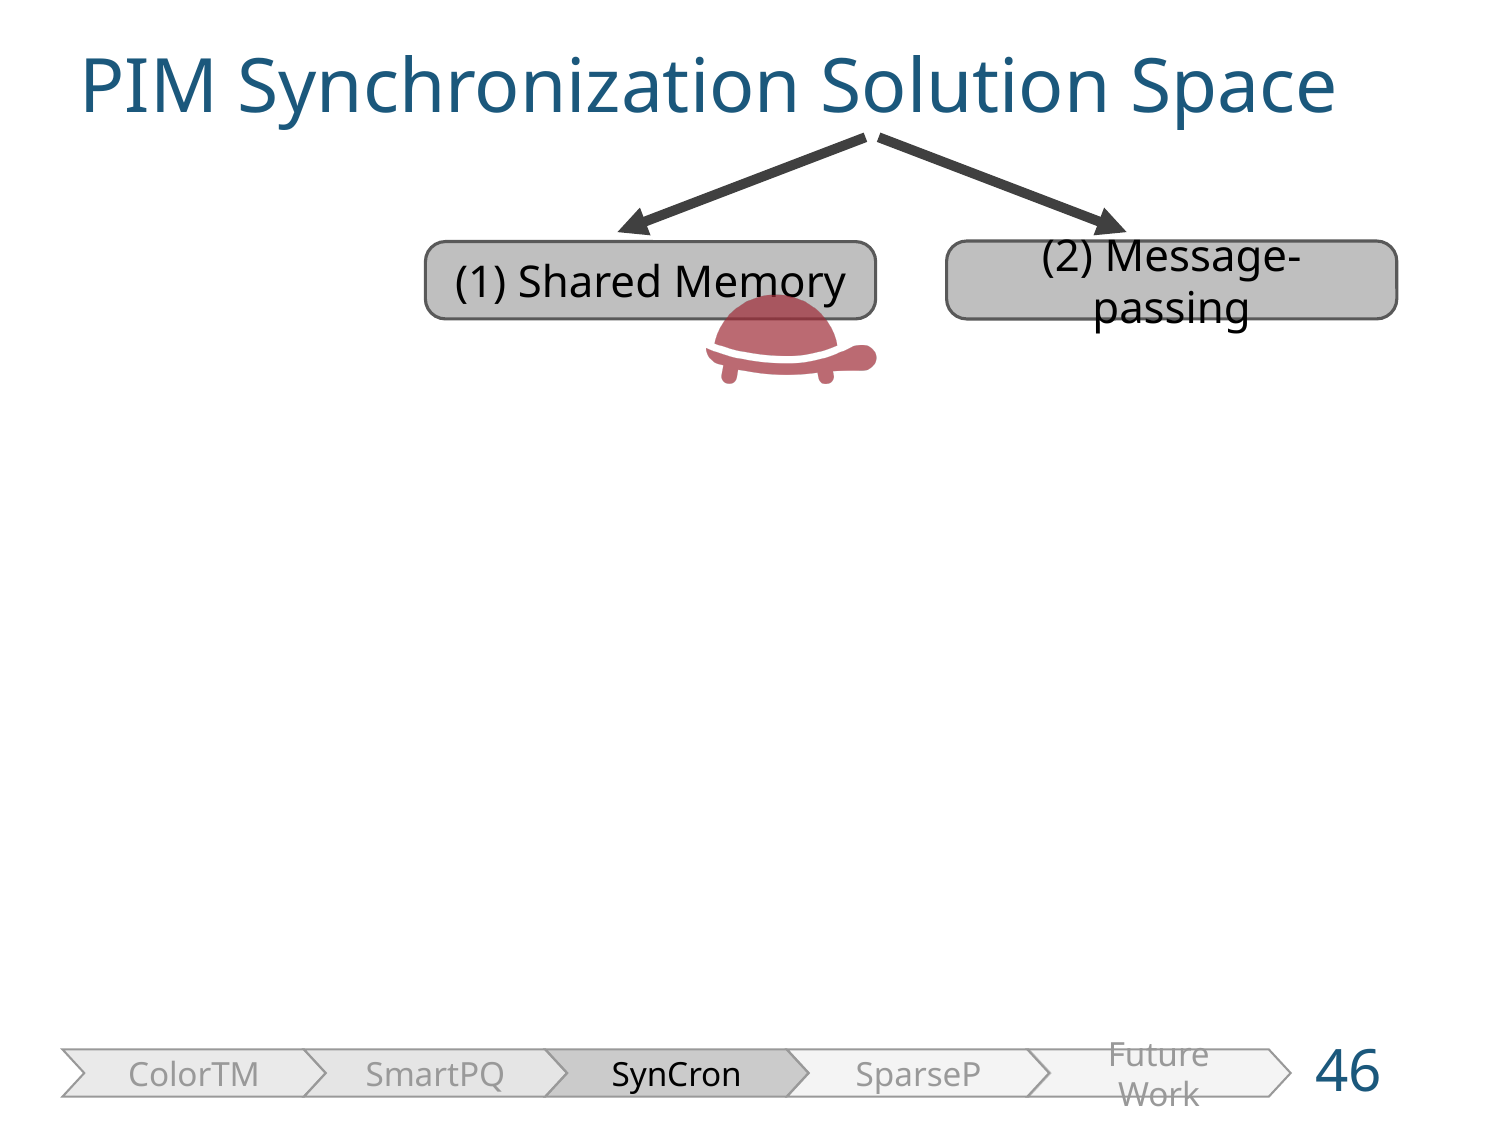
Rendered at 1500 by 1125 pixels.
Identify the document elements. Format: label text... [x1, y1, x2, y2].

text_box (2) Message-passing [945, 239, 1398, 320]
slide_number 46 [1059, 1042, 1110, 1048]
text_box [89, 155, 1461, 1068]
text_box PIM Synchronization Solution Space [64, 19, 1457, 158]
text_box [878, 137, 1127, 233]
slide_number 46 [1059, 1098, 1124, 1103]
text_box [617, 137, 866, 233]
text_box (1) Shared Memory [424, 240, 874, 320]
picture [698, 250, 884, 428]
slide_number 46 [1113, 1042, 1397, 1103]
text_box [62, 1049, 1291, 1097]
